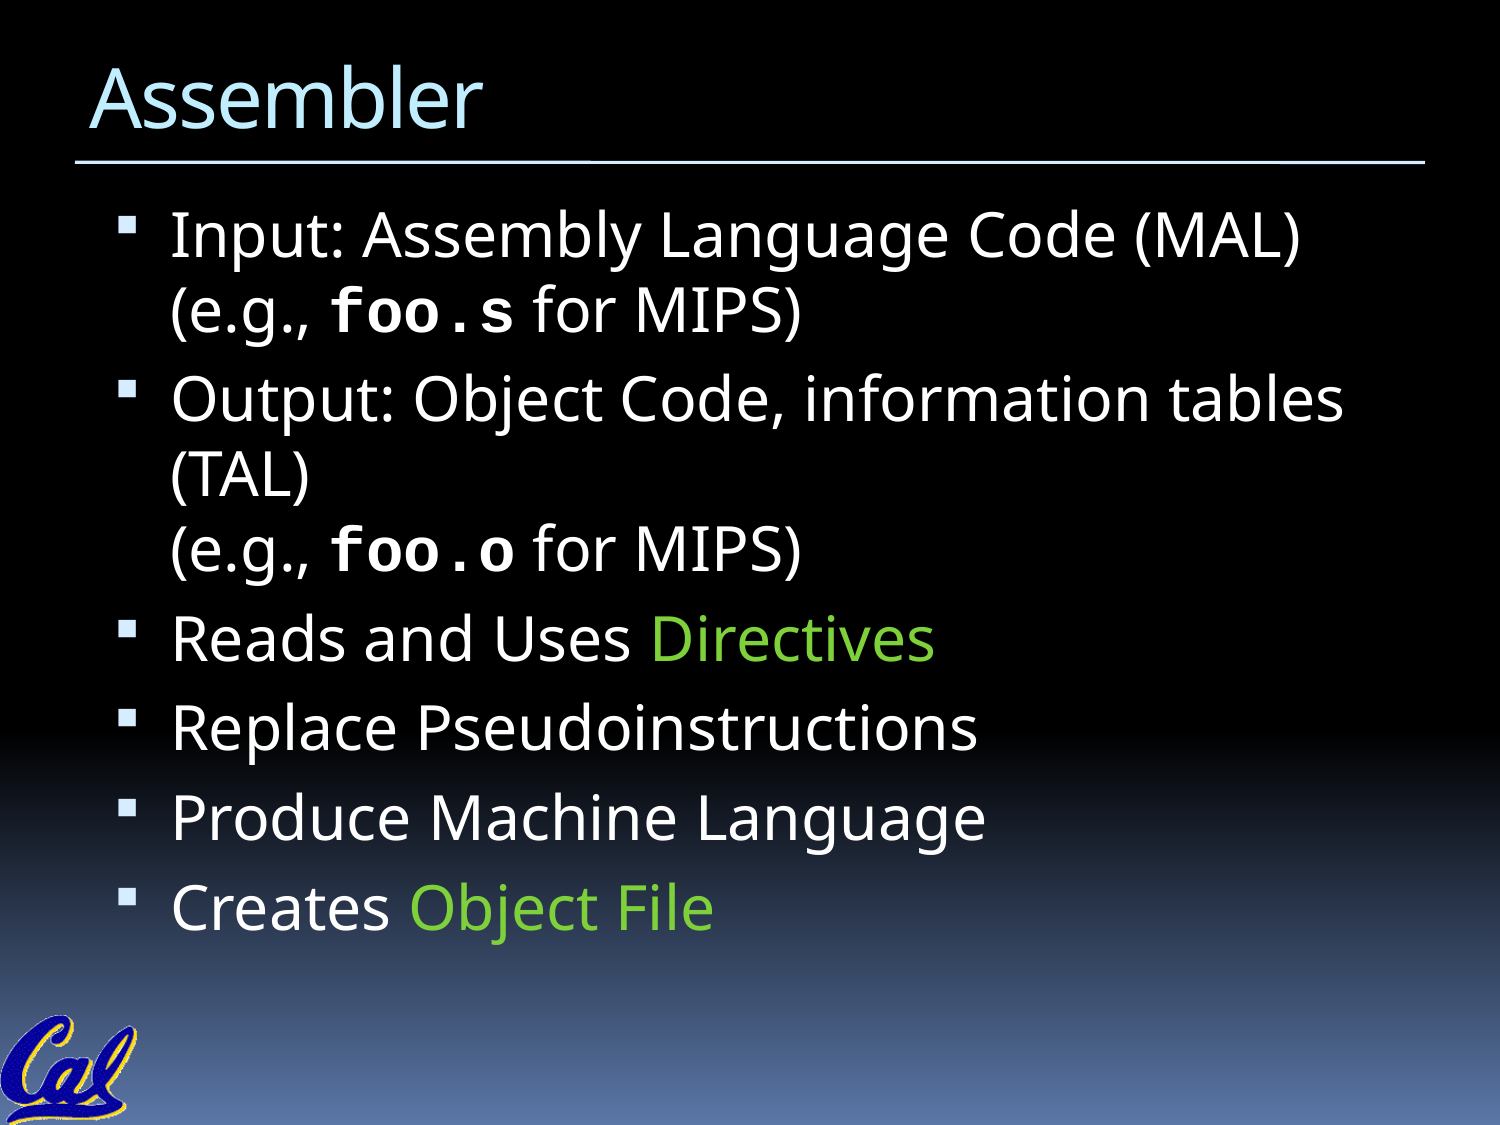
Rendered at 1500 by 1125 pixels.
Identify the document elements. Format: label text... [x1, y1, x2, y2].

list Input: Assembly Language Code (MAL) (e.g., foo.s for MIPS) Output: Object Code, information tables (TAL) (e.g., foo.o for MIPS) Reads and Uses Directives Replace Pseudoinstructions Produce Machine Language Creates Object File [87, 187, 1426, 936]
title Assembler [75, 37, 1425, 163]
picture [0, 1015, 140, 1125]
